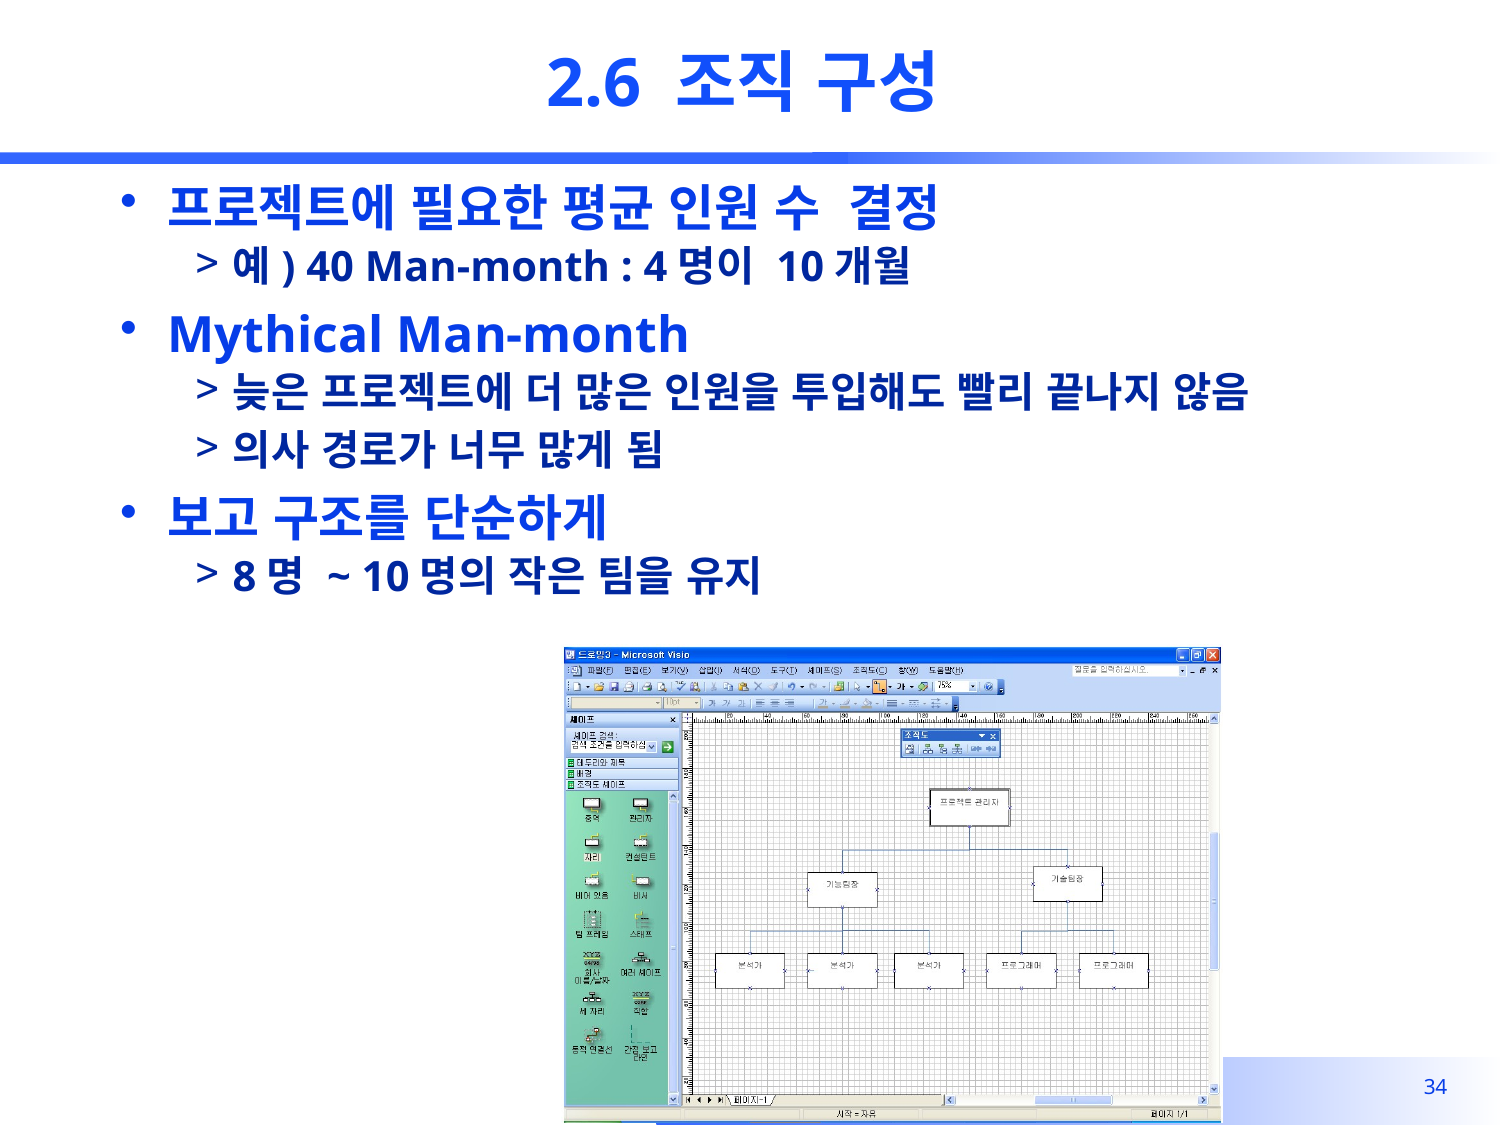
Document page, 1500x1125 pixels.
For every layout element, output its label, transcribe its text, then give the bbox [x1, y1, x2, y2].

title 2.6 조직 구성 [105, 75, 1381, 136]
text_box [0, 0, 1500, 75]
list 프로젝트에 필요한 평균 인원 수 결정 예) 40 Man-month : 4명이 10개월 Mythical Man-month 늦은 프로젝트에 더 많은 인원을 투입해도 빨리 끝나지 않음 의사 경로가 너무 많게 됨 보고 구조를 단순하게 8명 ~ 10명의 작은 팀을 유지 [105, 175, 1388, 1050]
picture [560, 644, 1223, 1123]
